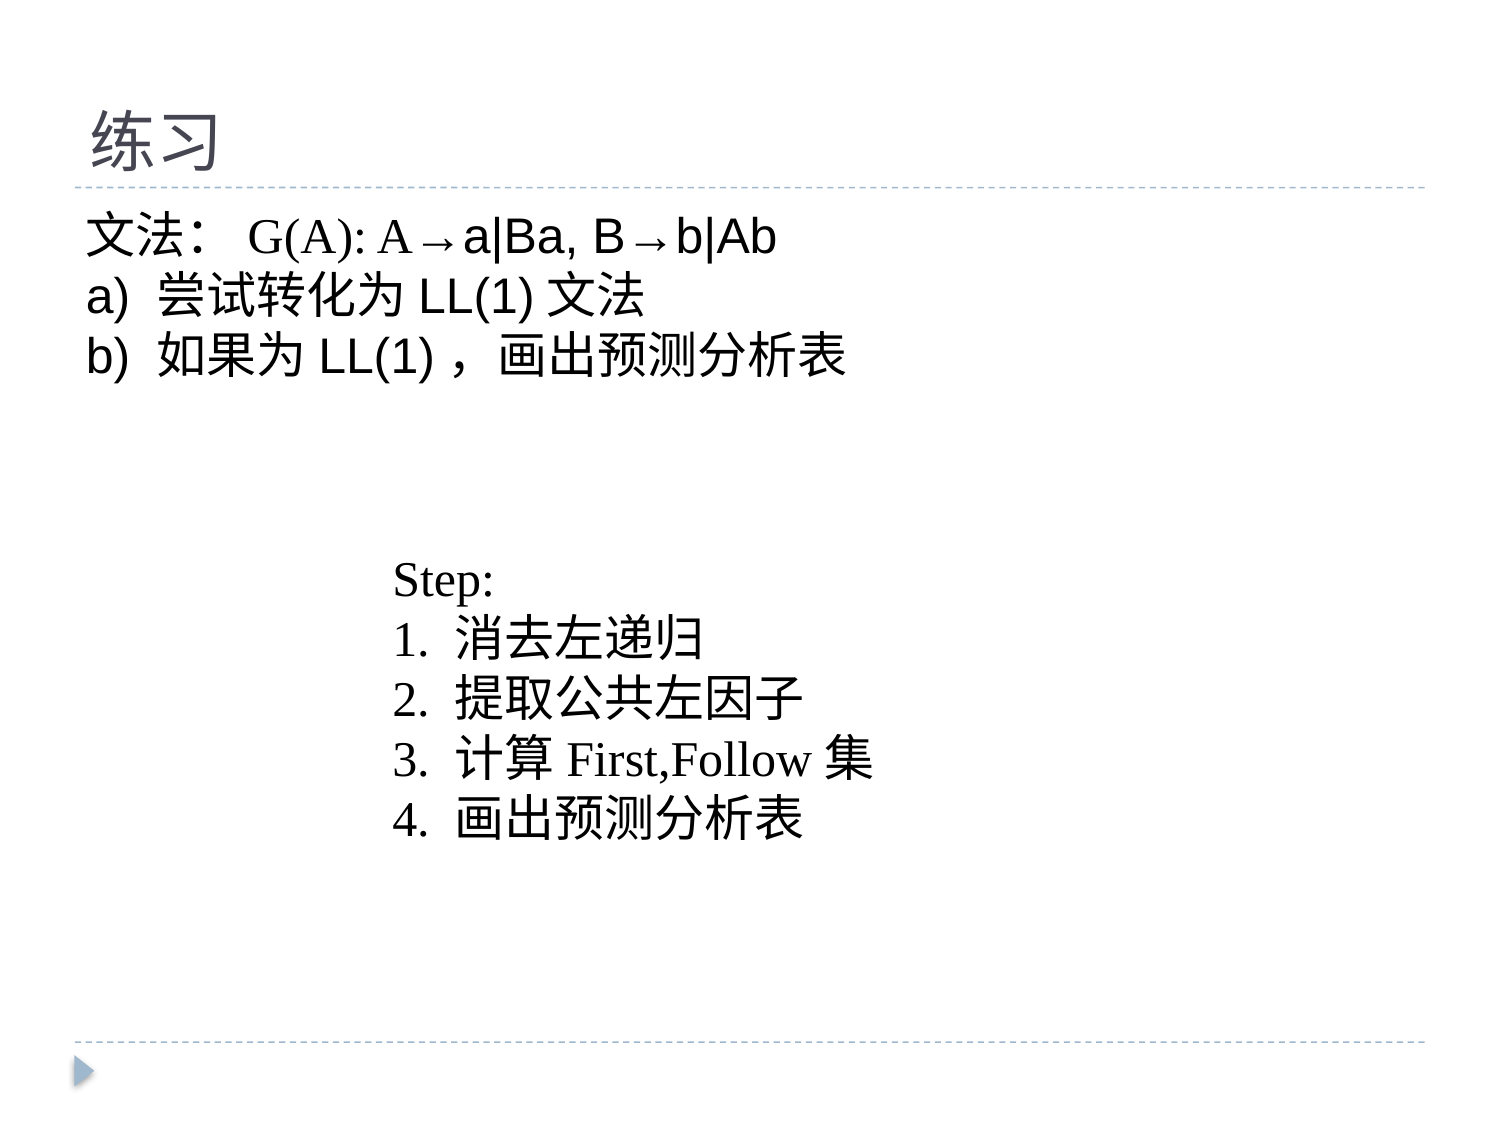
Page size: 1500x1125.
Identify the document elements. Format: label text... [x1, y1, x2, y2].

title 练习 [74, 24, 1426, 188]
text_box 文法：G(A): A→a|Ba, B→b|Ab a) 尝试转化为LL(1)文法 b) 如果为LL(1)，画出预测分析表 [70, 195, 1435, 391]
text_box Step: 1. 消去左递归 2. 提取公共左因子 3. 计算First,Follow集 4. 画出预测分析表 [377, 538, 890, 854]
slide_number [1050, 1042, 1426, 1103]
